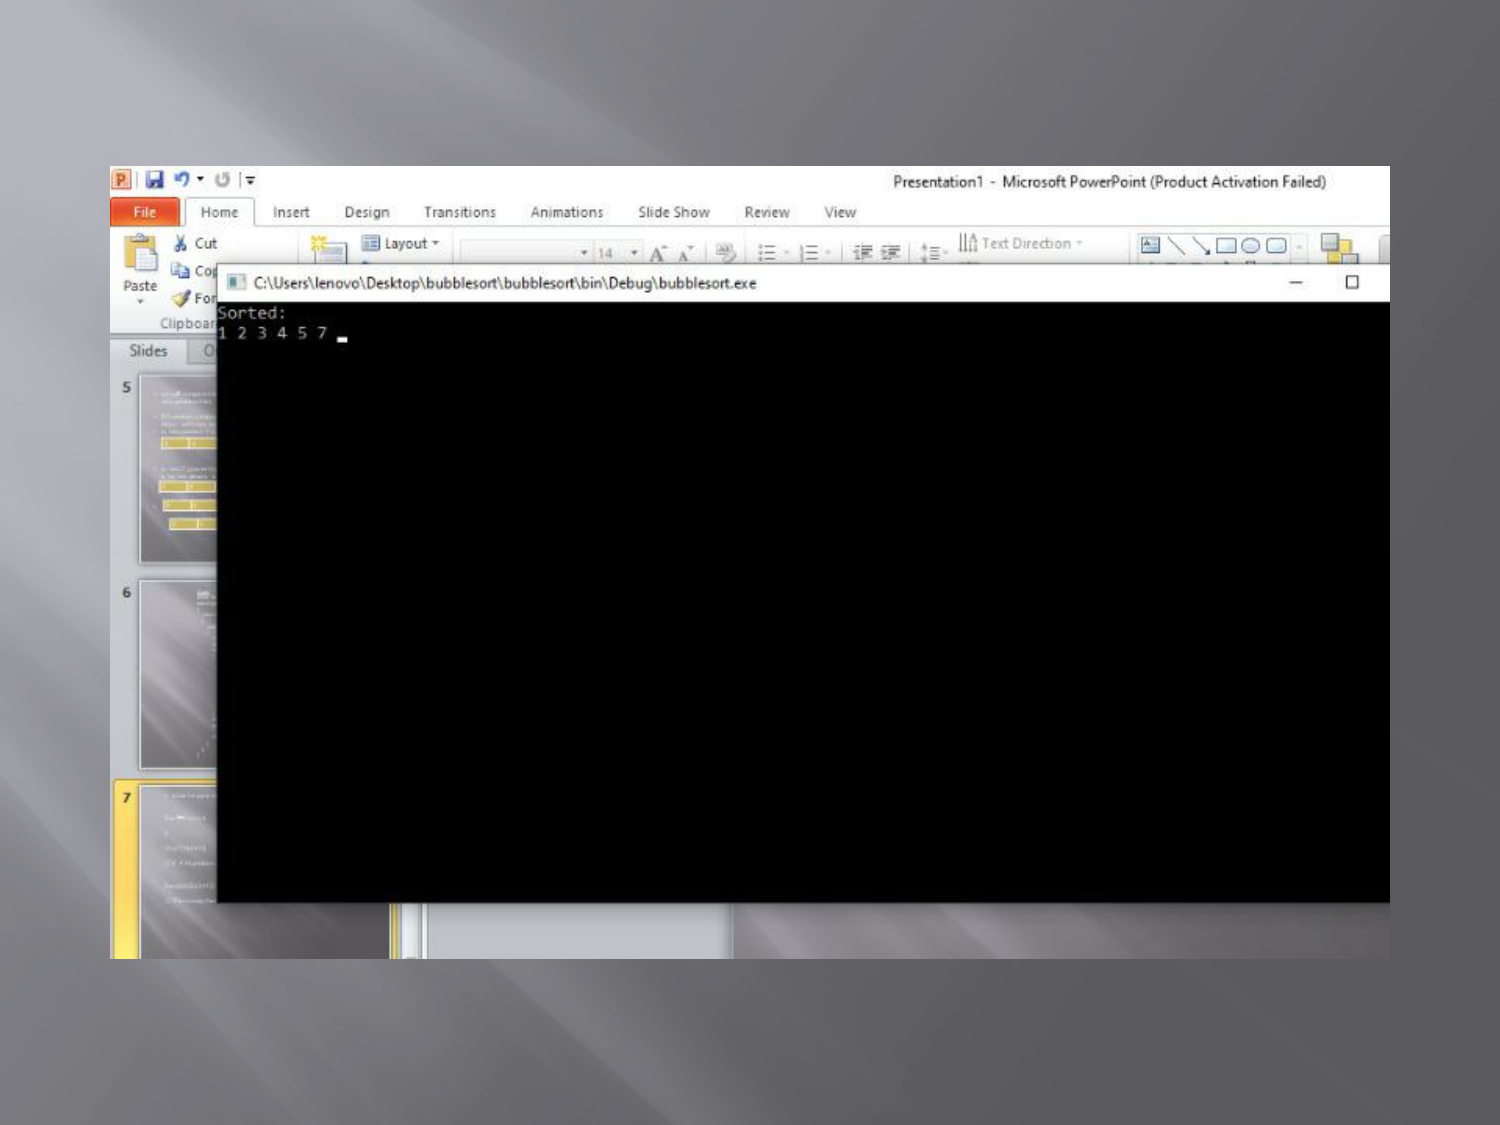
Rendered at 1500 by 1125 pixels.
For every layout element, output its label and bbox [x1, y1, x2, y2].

picture [109, 166, 1391, 959]
